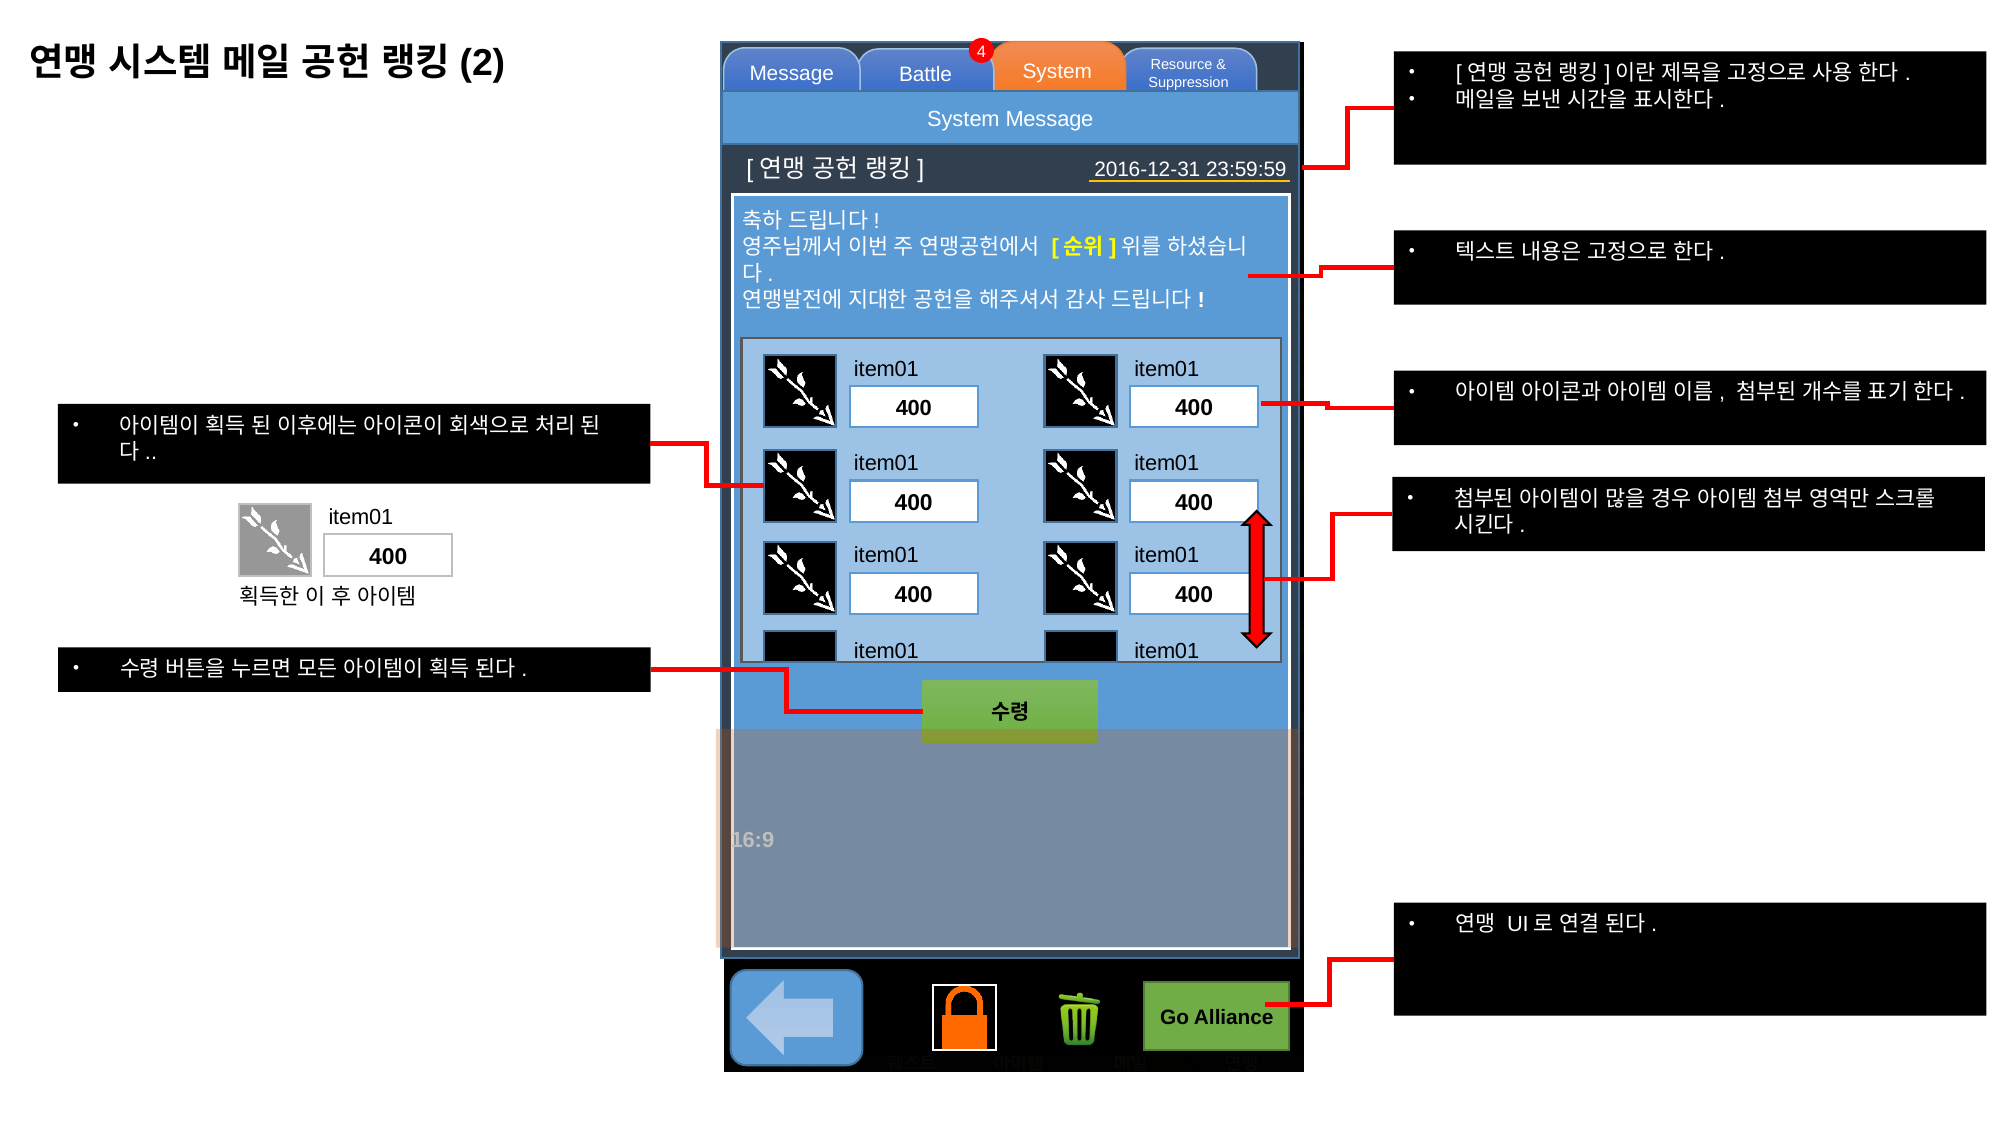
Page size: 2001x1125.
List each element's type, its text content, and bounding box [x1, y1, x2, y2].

text_box 텍스트 내용은 고정으로 한다. [1393, 230, 1987, 305]
text_box 획득한 이 후 아이템 [224, 574, 456, 617]
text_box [650, 443, 765, 487]
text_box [1044, 441, 1259, 523]
picture [724, 42, 1304, 443]
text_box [1264, 958, 1395, 1005]
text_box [763, 441, 978, 523]
text_box 수령 버튼을 누르면 모든 아이템이 획득 된다. [58, 647, 651, 692]
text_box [763, 346, 978, 428]
text_box 연맹 UI로 연결 된다. [1393, 902, 1987, 1016]
picture [724, 580, 1304, 1073]
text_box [732, 152, 1302, 950]
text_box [763, 533, 978, 673]
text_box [1263, 513, 1393, 580]
text_box 첨부된 아이템이 많을 경우 아이템 첨부 영역만 스크롤 시킨다. [1392, 476, 1985, 552]
text_box 연맹 시스템 메일 공헌 랭킹(2) [14, 29, 601, 91]
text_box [1260, 403, 1395, 409]
text_box 아이템 아이콘과 아이템 이름, 첨부된 개수를 표기 한다. [1393, 370, 1987, 446]
text_box 아이템이 획득 된 이후에는 아이콘이 회색으로 처리 된다.. [57, 403, 651, 484]
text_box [721, 37, 1300, 144]
text_box [연맹 공헌 랭킹]이란 제목을 고정으로 사용 한다. 메일을 보낸 시간을 표시한다. [1393, 51, 1987, 165]
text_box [238, 495, 453, 576]
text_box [1044, 533, 1259, 615]
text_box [1044, 346, 1259, 428]
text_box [1301, 107, 1395, 168]
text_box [650, 669, 923, 712]
picture [724, 487, 732, 669]
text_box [1247, 267, 1395, 277]
